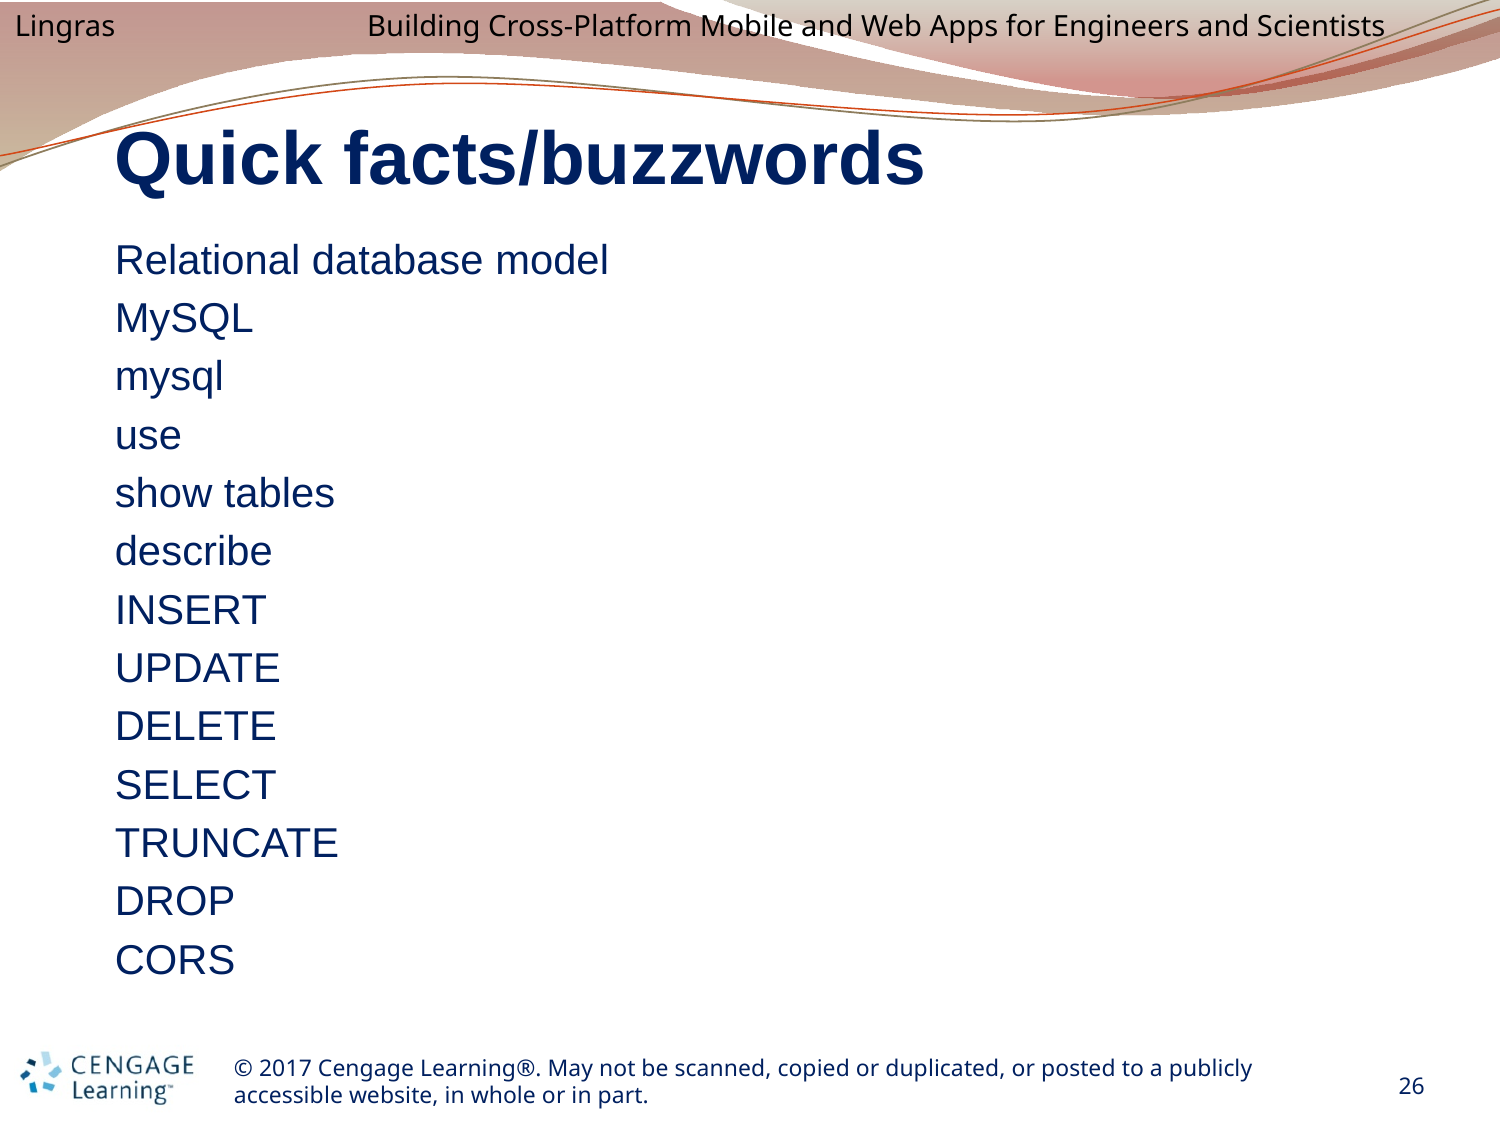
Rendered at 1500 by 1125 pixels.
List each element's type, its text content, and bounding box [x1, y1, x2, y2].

title Quick facts/buzzwords [99, 101, 1382, 263]
picture [0, 1031, 213, 1125]
list Relational database model MySQL mysql use show tables describe INSERT UPDATE DELETE SELECT TRUNCATE DROP CORS [99, 263, 1382, 1050]
slide_number 26 [1359, 1042, 1425, 1103]
footer © 2017 Cengage Learning®. May not be scanned, copied or duplicated, or posted to a publicly accessible website, in whole or in part. [233, 1048, 1359, 1109]
